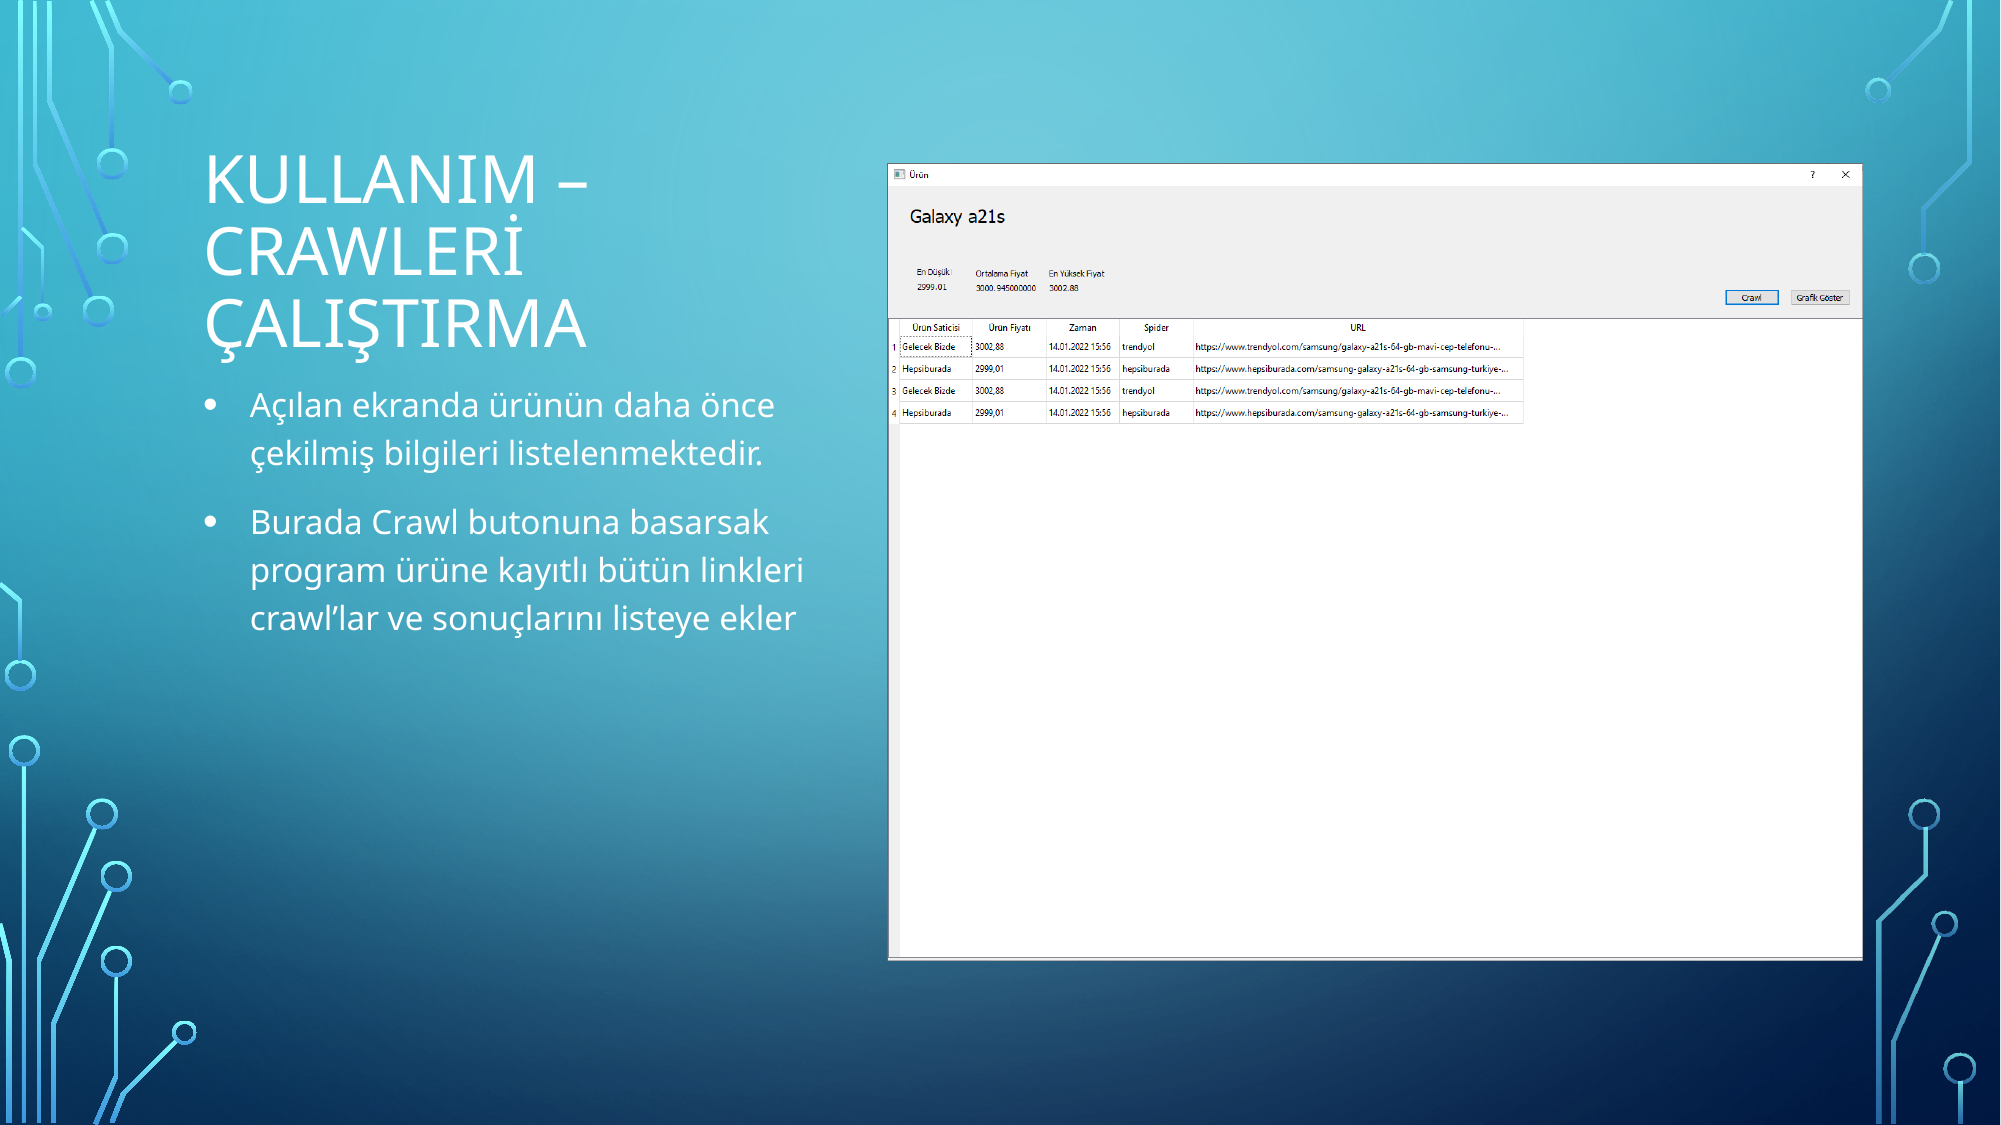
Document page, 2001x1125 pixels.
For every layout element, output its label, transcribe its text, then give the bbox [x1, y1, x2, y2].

list Açılan ekranda ürünün daha önce çekilmiş bilgileri listelenmektedir. Burada Crawl butonuna basarsak program ürüne kayıtlı bütün linkleri crawl’lar ve sonuçlarını listeye ekler [188, 369, 821, 950]
title Kullanım – Crawleri Çalıştırma [188, 99, 821, 369]
picture [886, 163, 1863, 962]
